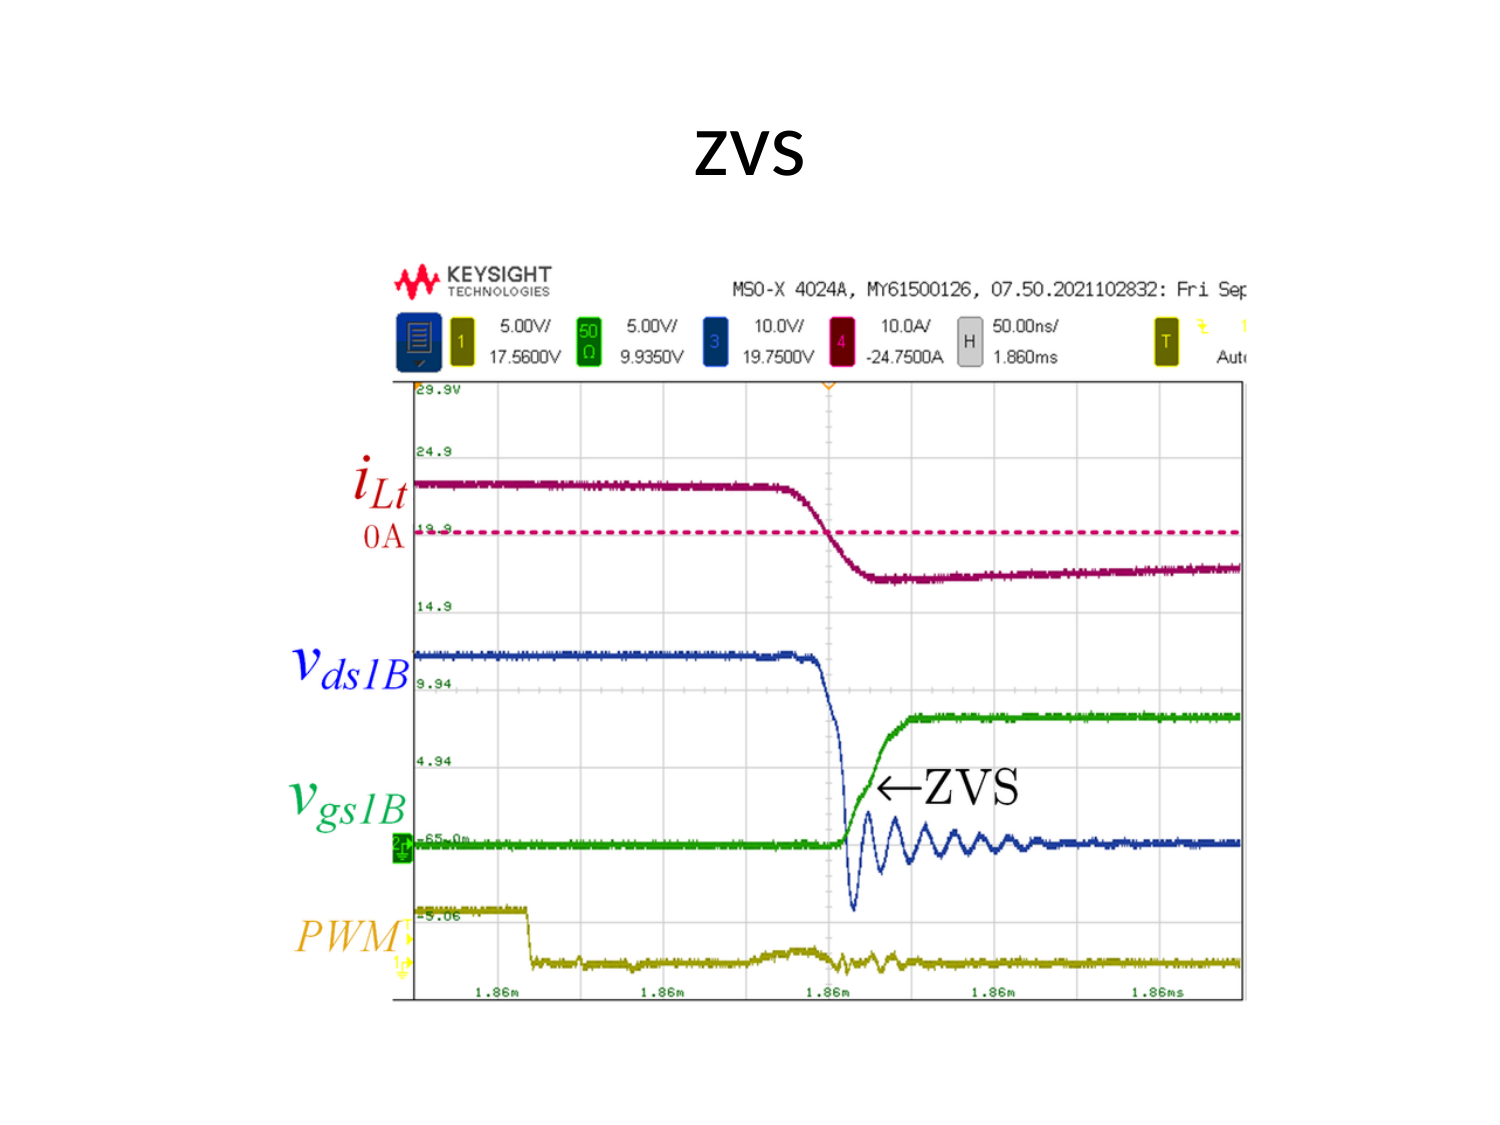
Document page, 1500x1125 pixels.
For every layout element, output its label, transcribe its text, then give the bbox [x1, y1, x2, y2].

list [253, 262, 1247, 1006]
title zvs [75, 45, 1425, 233]
